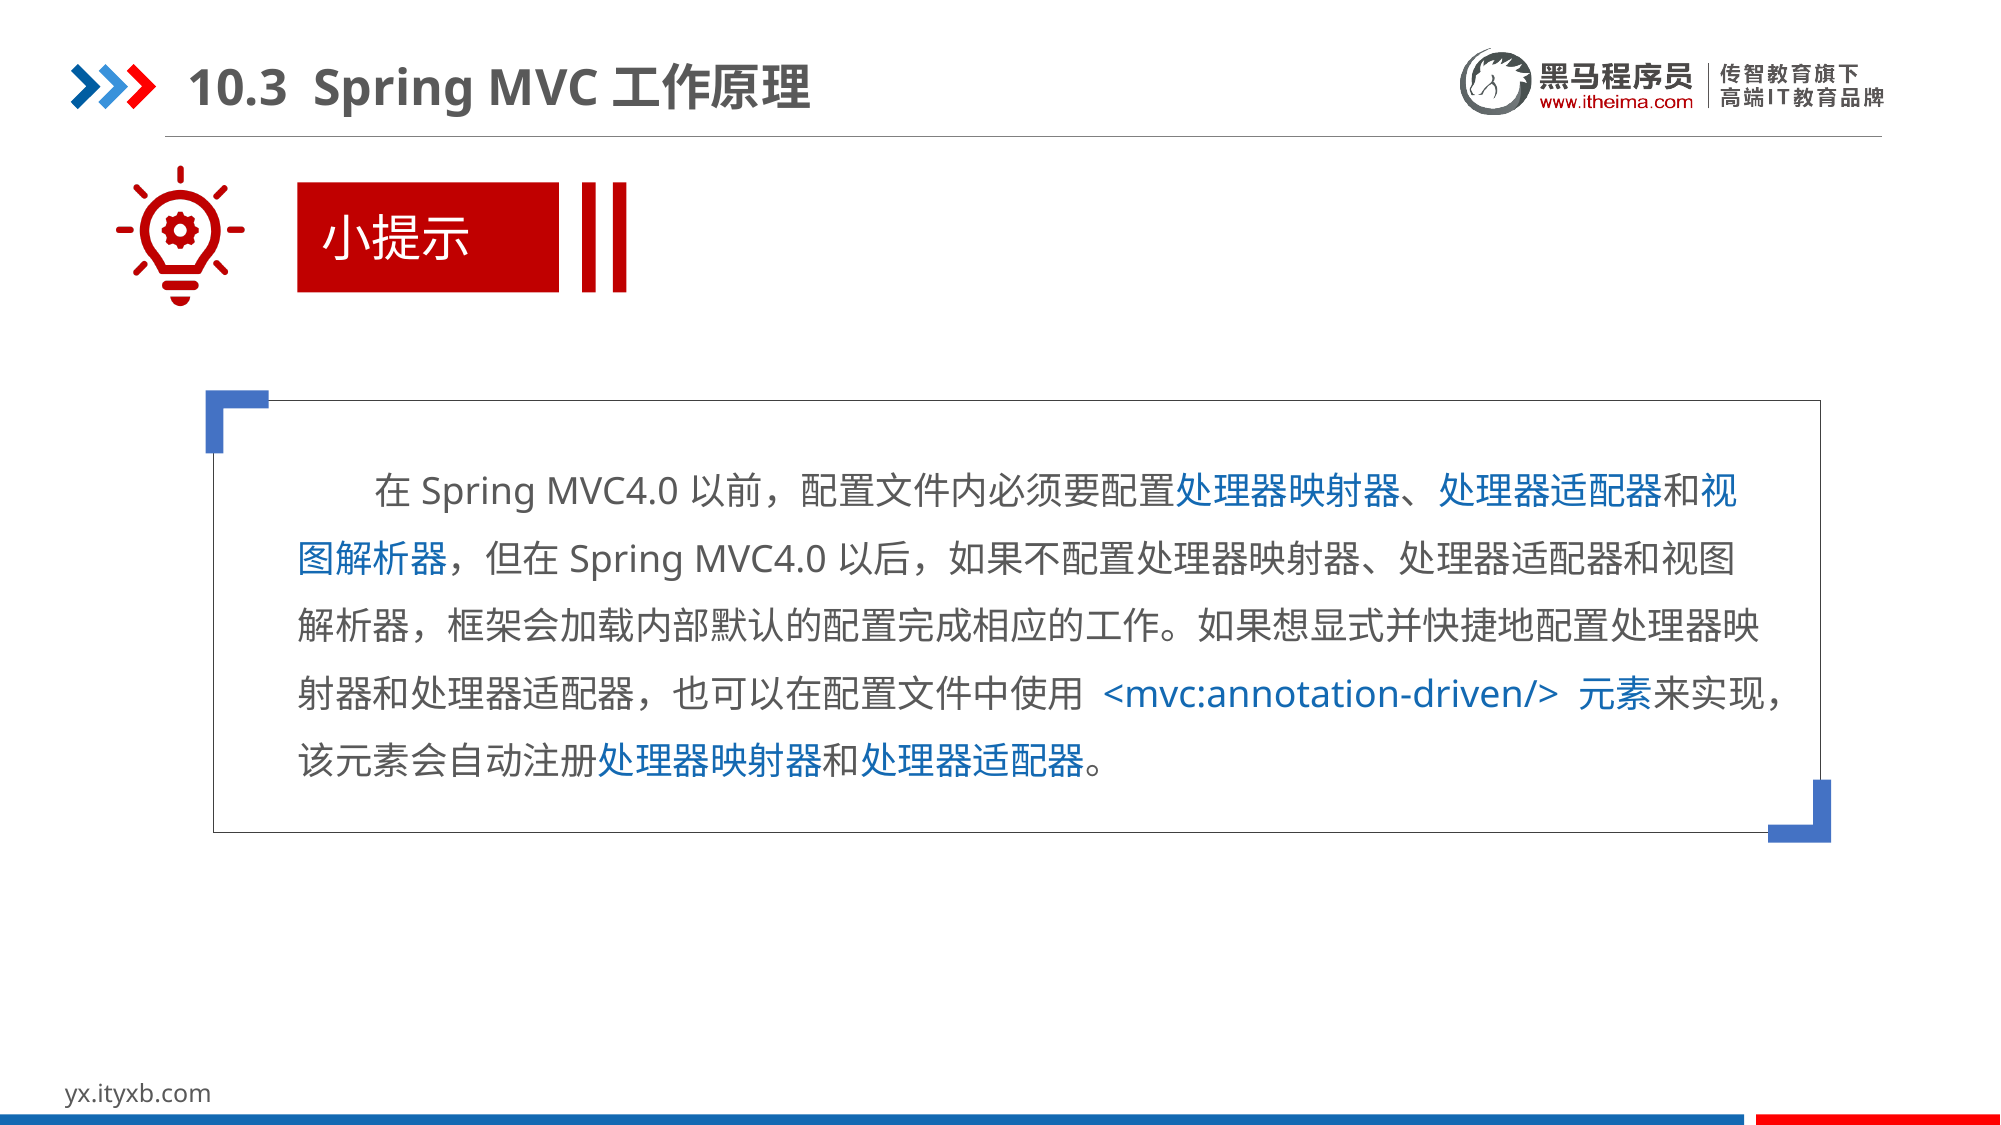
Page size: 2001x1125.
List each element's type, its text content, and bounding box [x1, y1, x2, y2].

picture [104, 159, 259, 315]
picture [1460, 48, 1887, 115]
text_box [581, 181, 597, 293]
text_box [612, 181, 627, 293]
text_box [204, 389, 270, 455]
text_box [296, 181, 560, 293]
text_box 10.3 Spring MVC工作原理 [187, 43, 849, 127]
text_box 小提示 [306, 198, 521, 274]
text_box [213, 399, 1821, 834]
text_box [1767, 778, 1832, 844]
